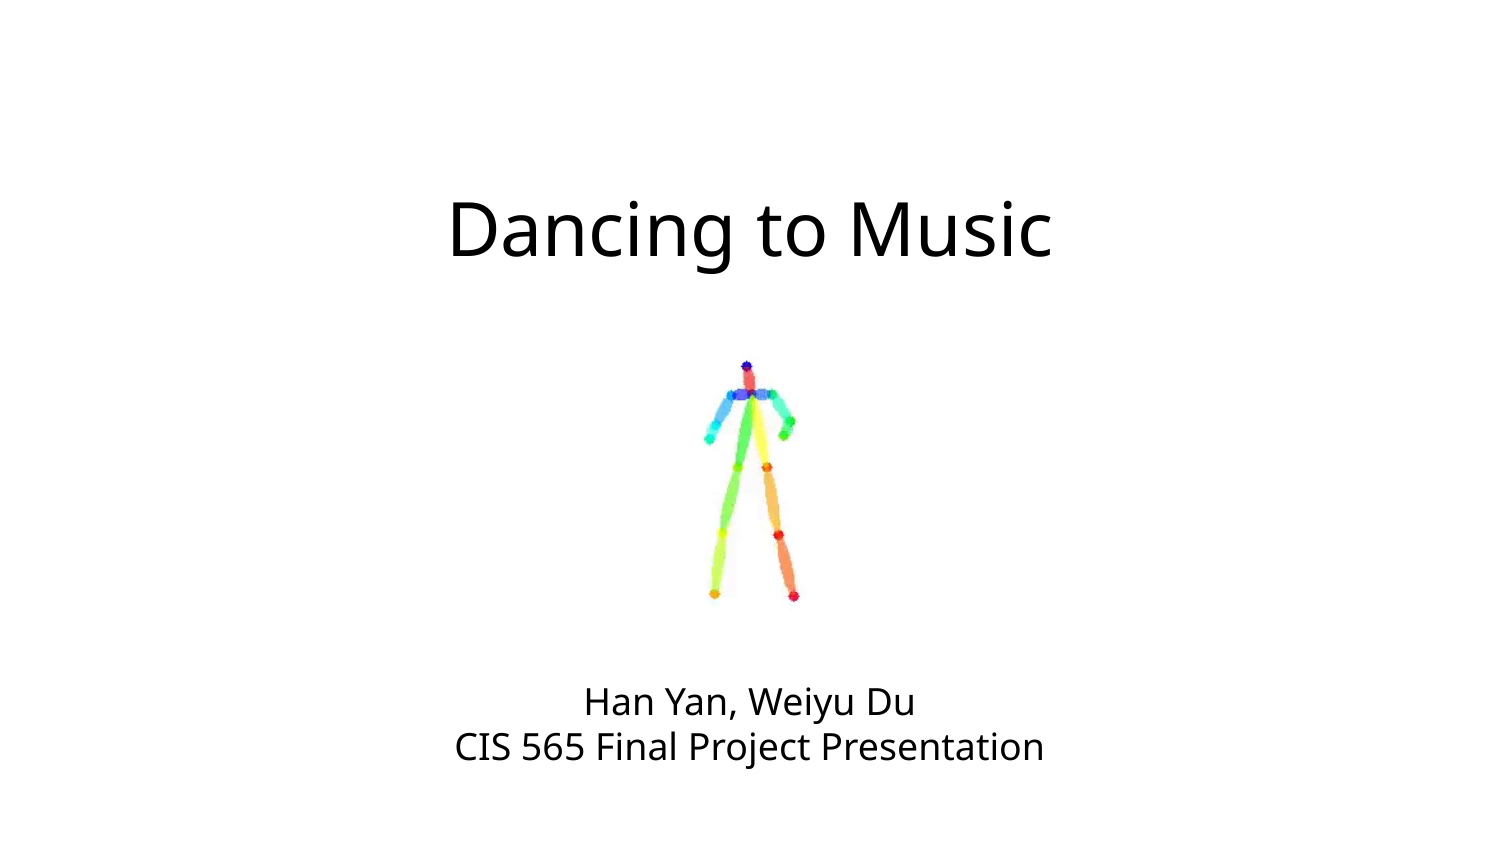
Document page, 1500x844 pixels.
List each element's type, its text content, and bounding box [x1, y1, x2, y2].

text_box Han Yan, Weiyu Du CIS 565 Final Project Presentation [234, 662, 1266, 793]
title Dancing to Music [51, 67, 1449, 287]
picture [431, 311, 1069, 639]
